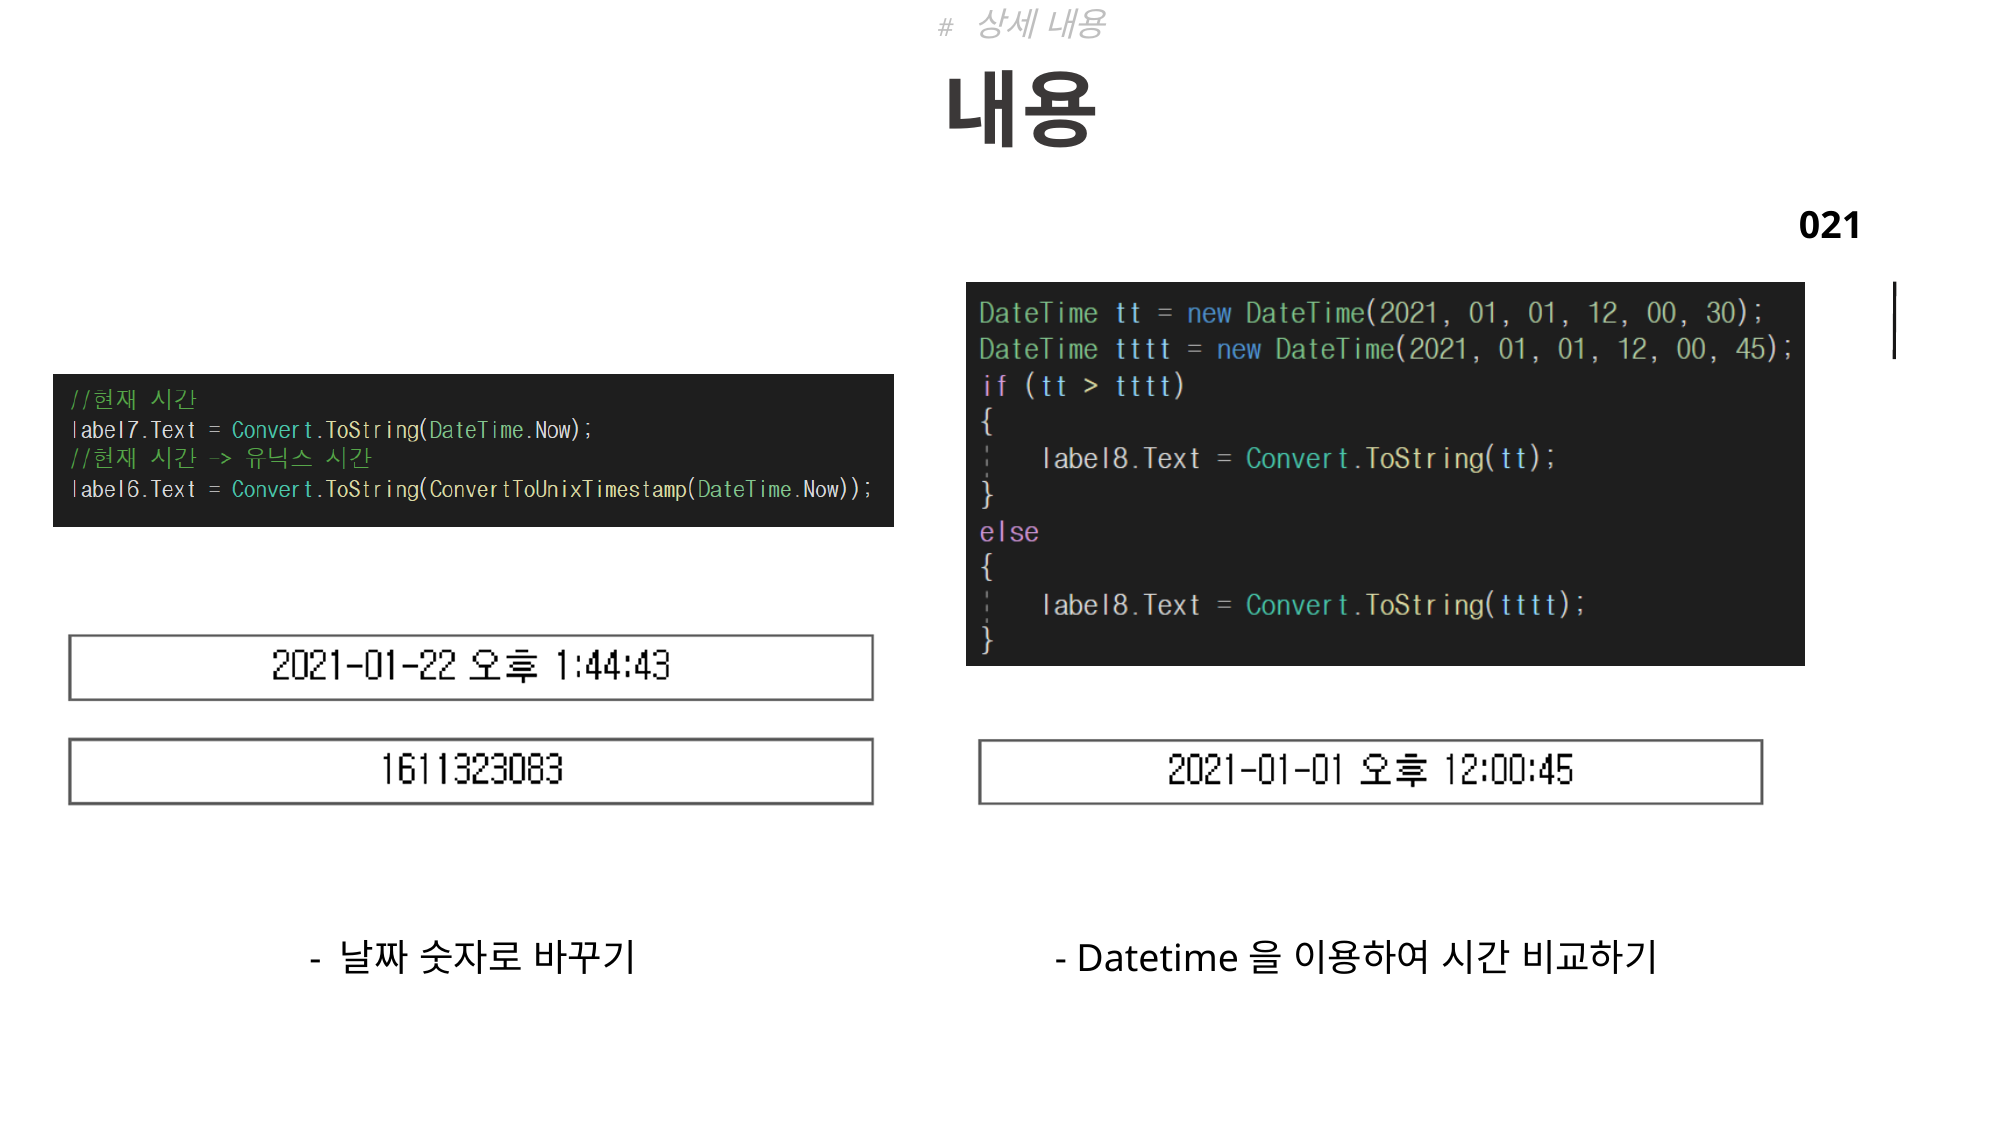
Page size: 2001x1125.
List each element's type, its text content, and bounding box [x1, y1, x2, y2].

picture [966, 720, 1775, 823]
picture [53, 374, 894, 527]
text_box - 날짜 숫자로 바꾸기 [294, 926, 652, 986]
text_box 내용 [370, 61, 1672, 196]
text_box # 상세 내용 [696, 0, 1346, 62]
text_box - Datetime을 이용하여 시간 비교하기 [1040, 926, 1675, 986]
picture [53, 614, 894, 823]
picture [966, 282, 1805, 666]
